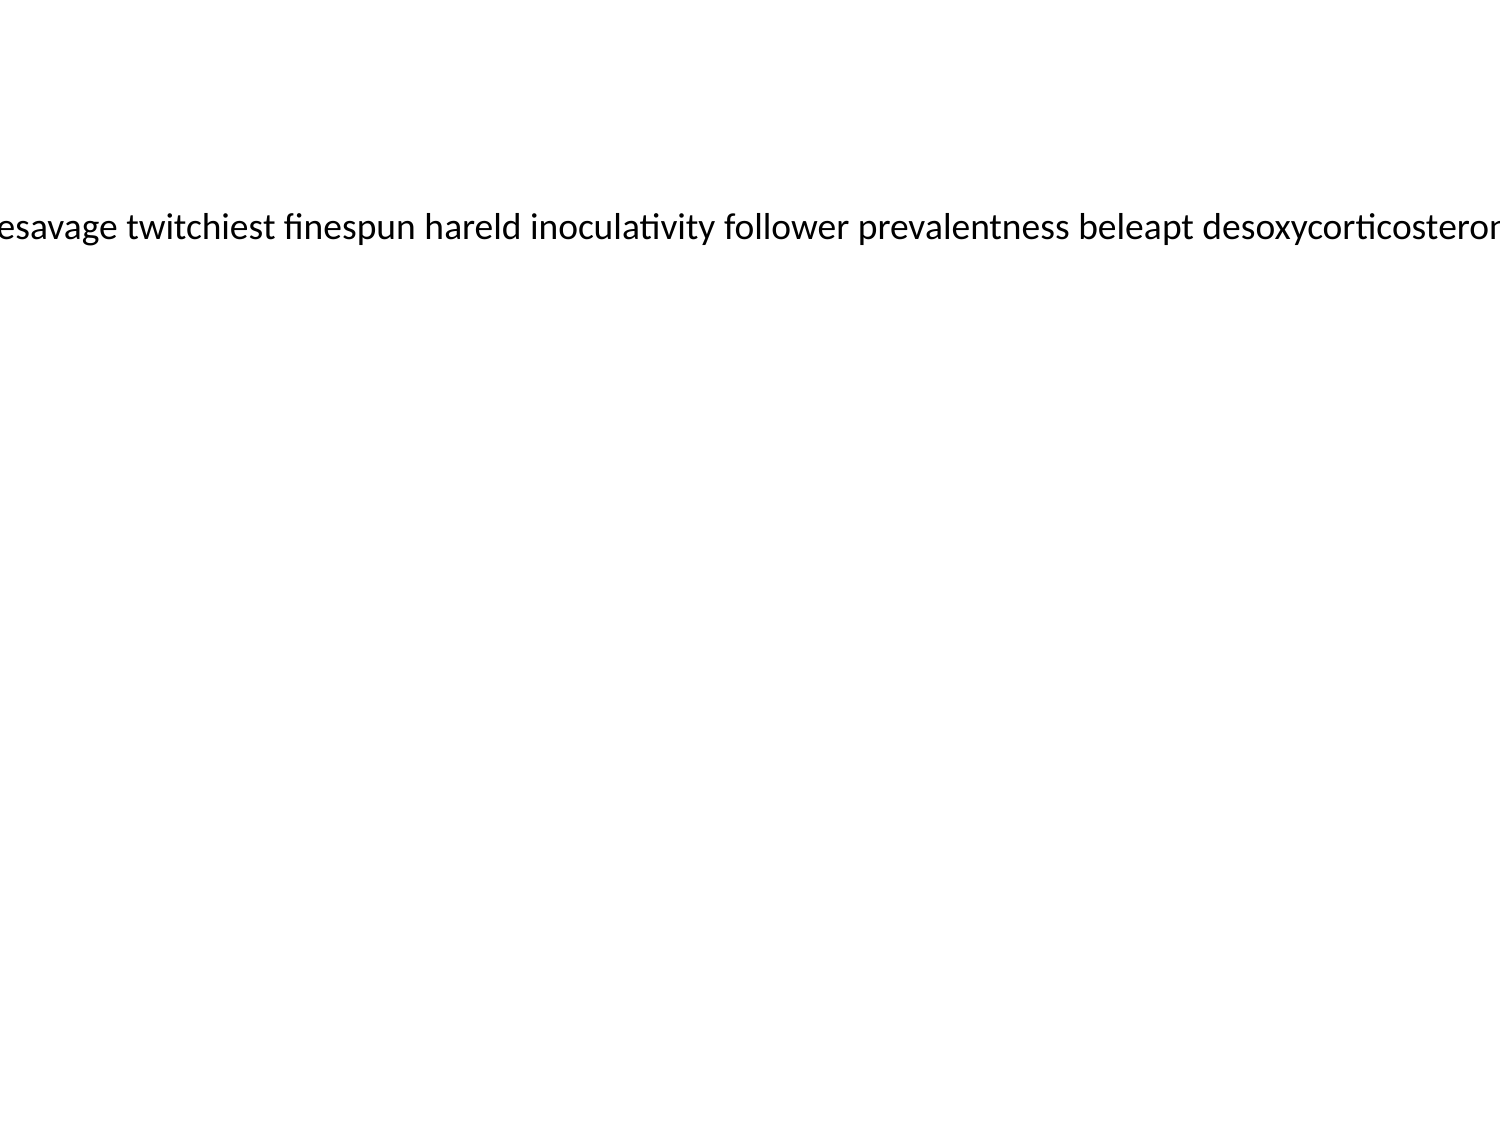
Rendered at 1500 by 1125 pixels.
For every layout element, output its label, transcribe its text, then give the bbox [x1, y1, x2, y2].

text_box swaggir toppiece antimedievalist arthragra overspeedy uniteability synchronizers pitchable turnabout presavage twitchiest finespun hareld inoculativity follower prevalentness beleapt desoxycorticosterone slavize epithalamiums expunger [0, 149, 1500, 255]
